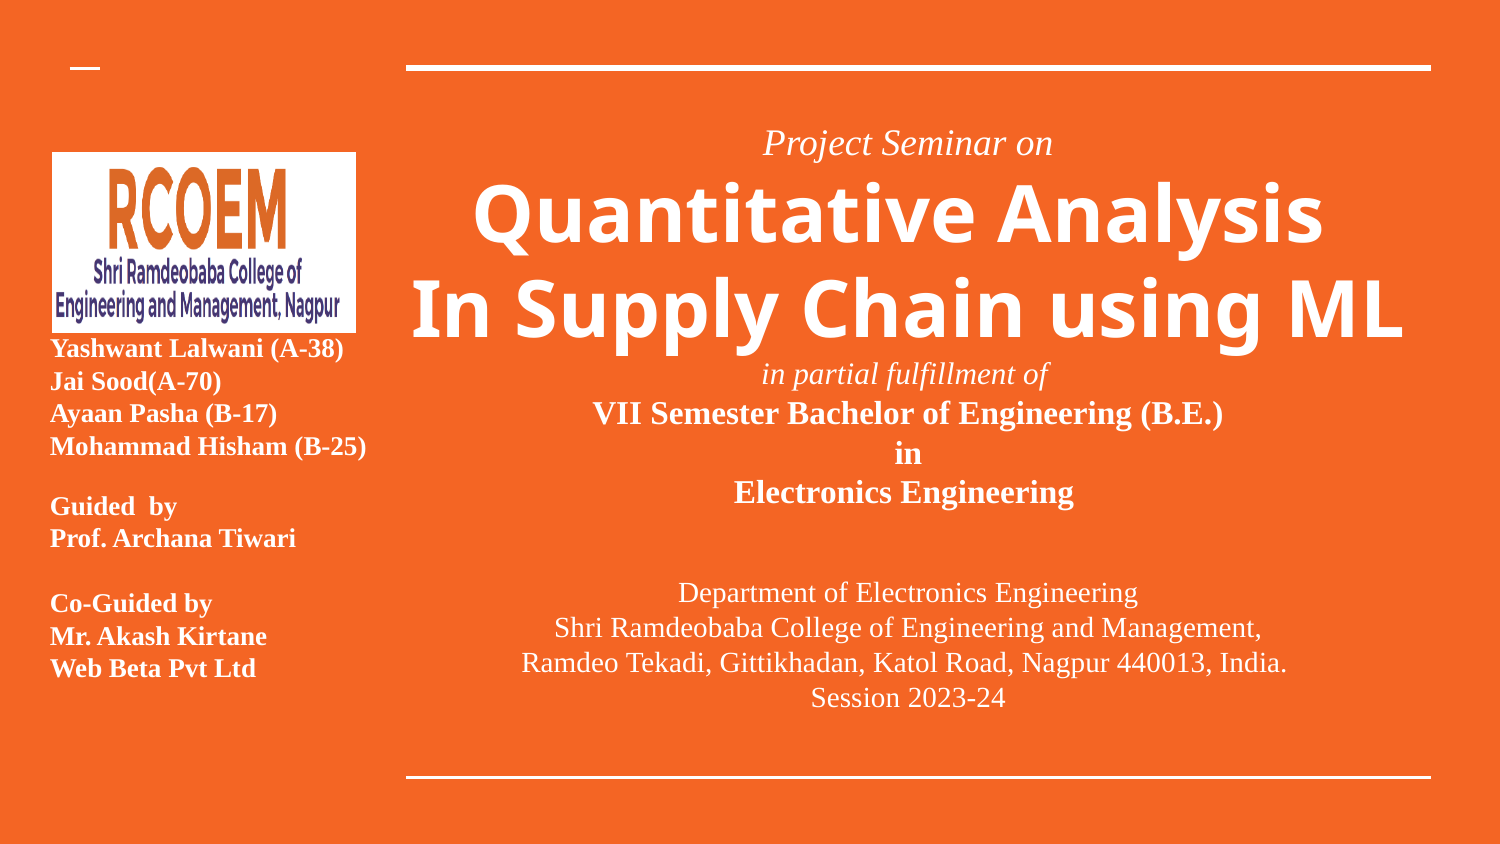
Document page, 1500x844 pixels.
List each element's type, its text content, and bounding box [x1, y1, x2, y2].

subtitle Yashwant Lalwani (A-38) Jai Sood(A-70) Ayaan Pasha (B-17) Mohammad Hisham (B-25) Guided by Prof. Archana Tiwari Co-Guided by Mr. Akash Kirtane Web Beta Pvt Ltd [34, 526, 390, 731]
text_box Department of Electronics Engineering Shri Ramdeobaba College of Engineering and Management, Ramdeo Tekadi, Gittikhadan, Katol Road, Nagpur 440013, India. Session 2023-24 [498, 558, 1319, 752]
title Project Seminar on Quantitative Analysis In Supply Chain using ML in partial fulfillment of VII Semester Bachelor of Engineering (B.E.) in Electronics Engineering [389, 103, 1428, 357]
picture [51, 152, 356, 334]
